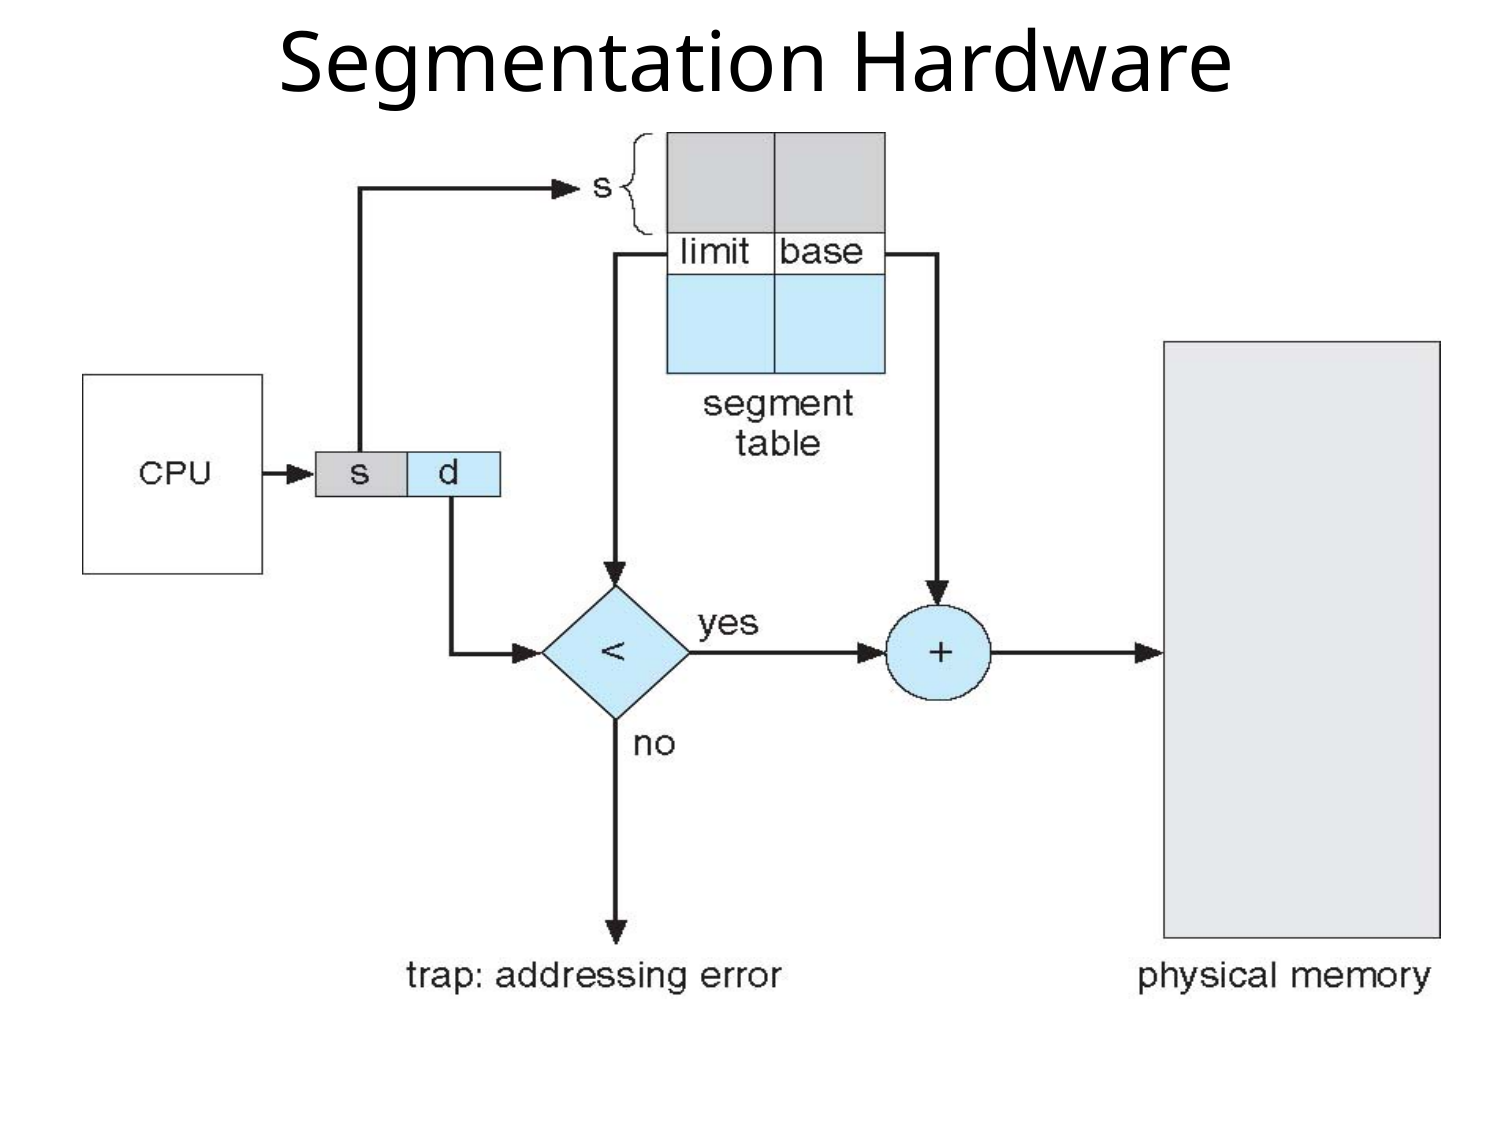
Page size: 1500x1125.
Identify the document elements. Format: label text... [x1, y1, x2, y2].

title Segmentation Hardware [82, 17, 1432, 112]
picture [81, 132, 1441, 999]
